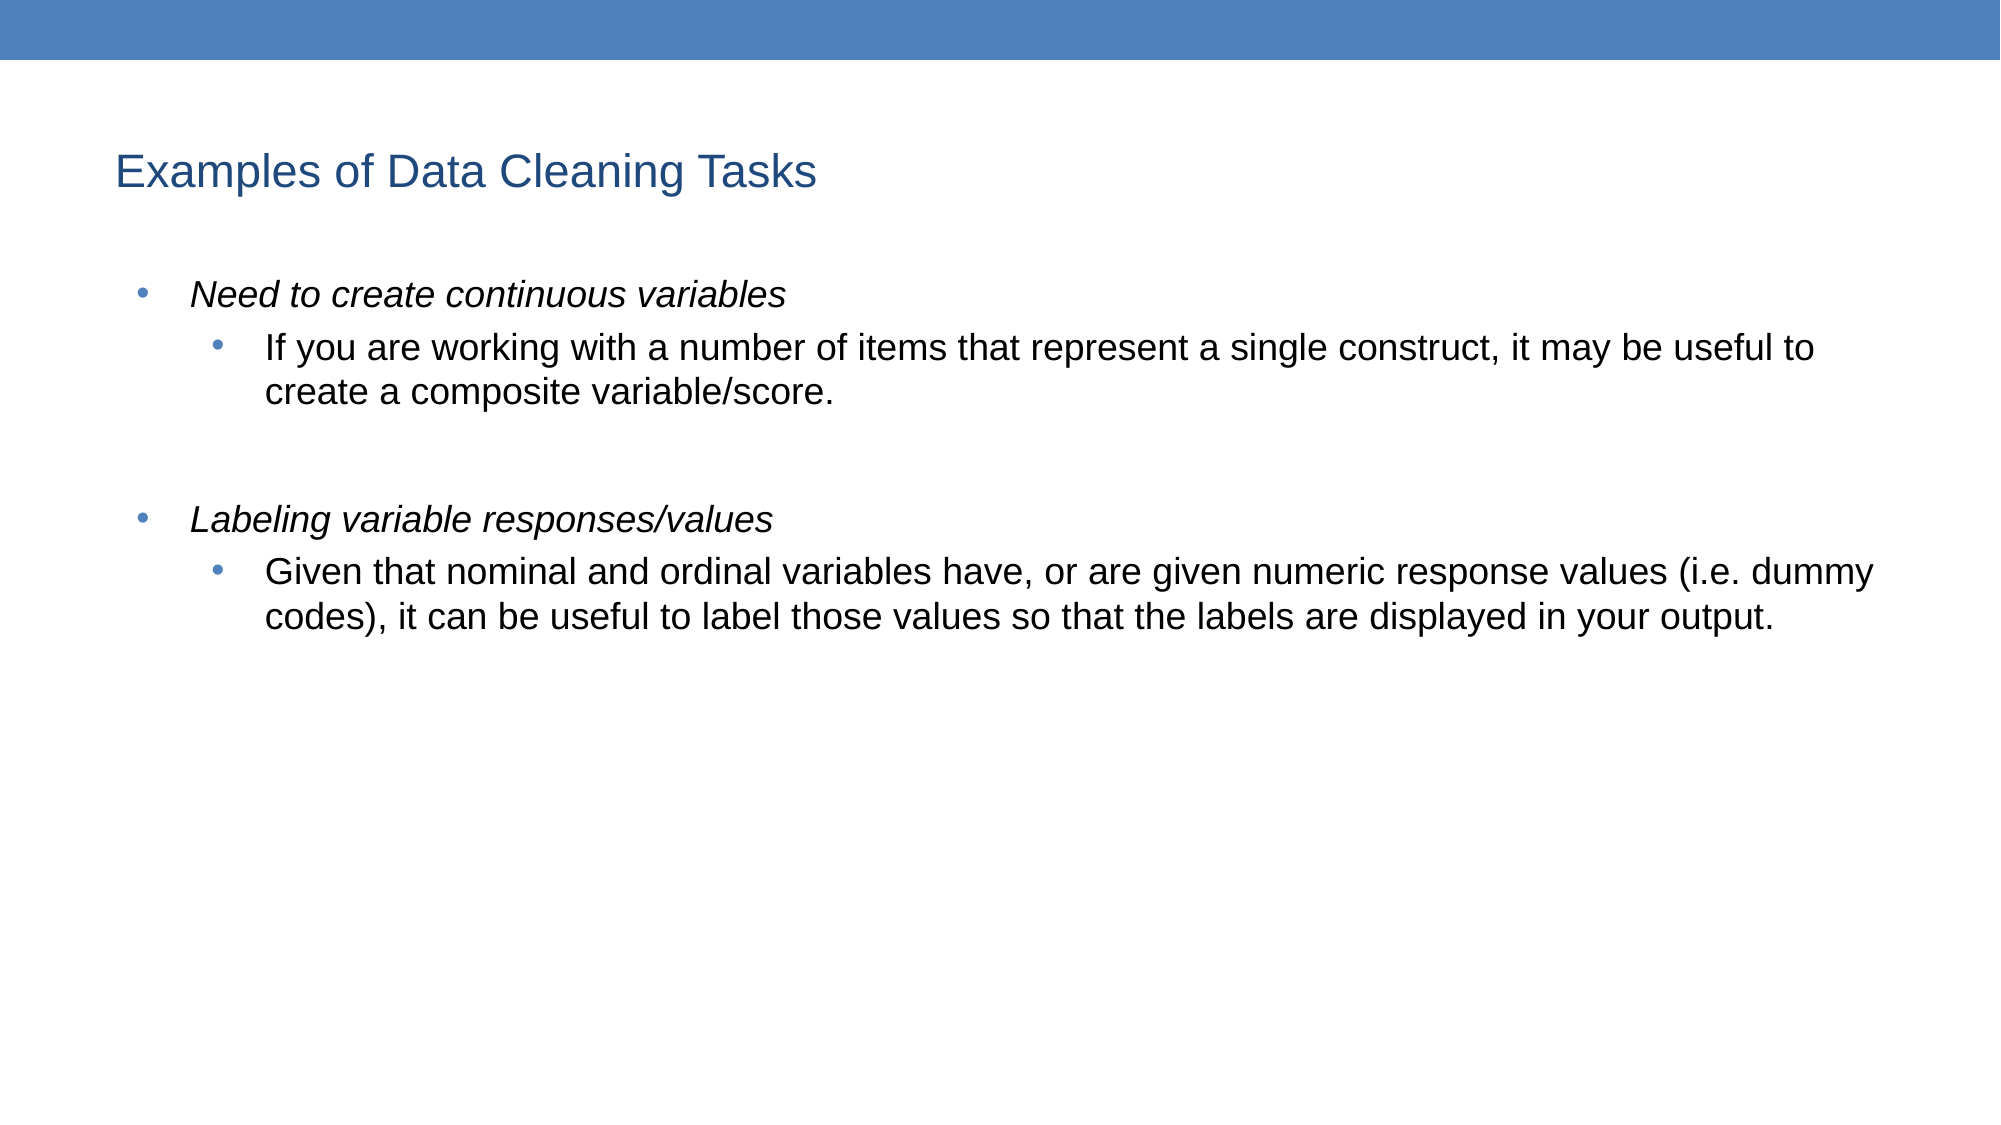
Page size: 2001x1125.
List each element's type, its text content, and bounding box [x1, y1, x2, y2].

title Examples of Data Cleaning Tasks [99, 87, 1900, 250]
list Need to create continuous variables If you are working with a number of items that represent a single construct, it may be useful to create a composite variable/score. Labeling variable responses/values Given that nominal and ordinal variables have, or are given numeric response values (i.e. dummy codes), it can be useful to label those values so that the labels are displayed in your output. [99, 262, 1900, 1063]
